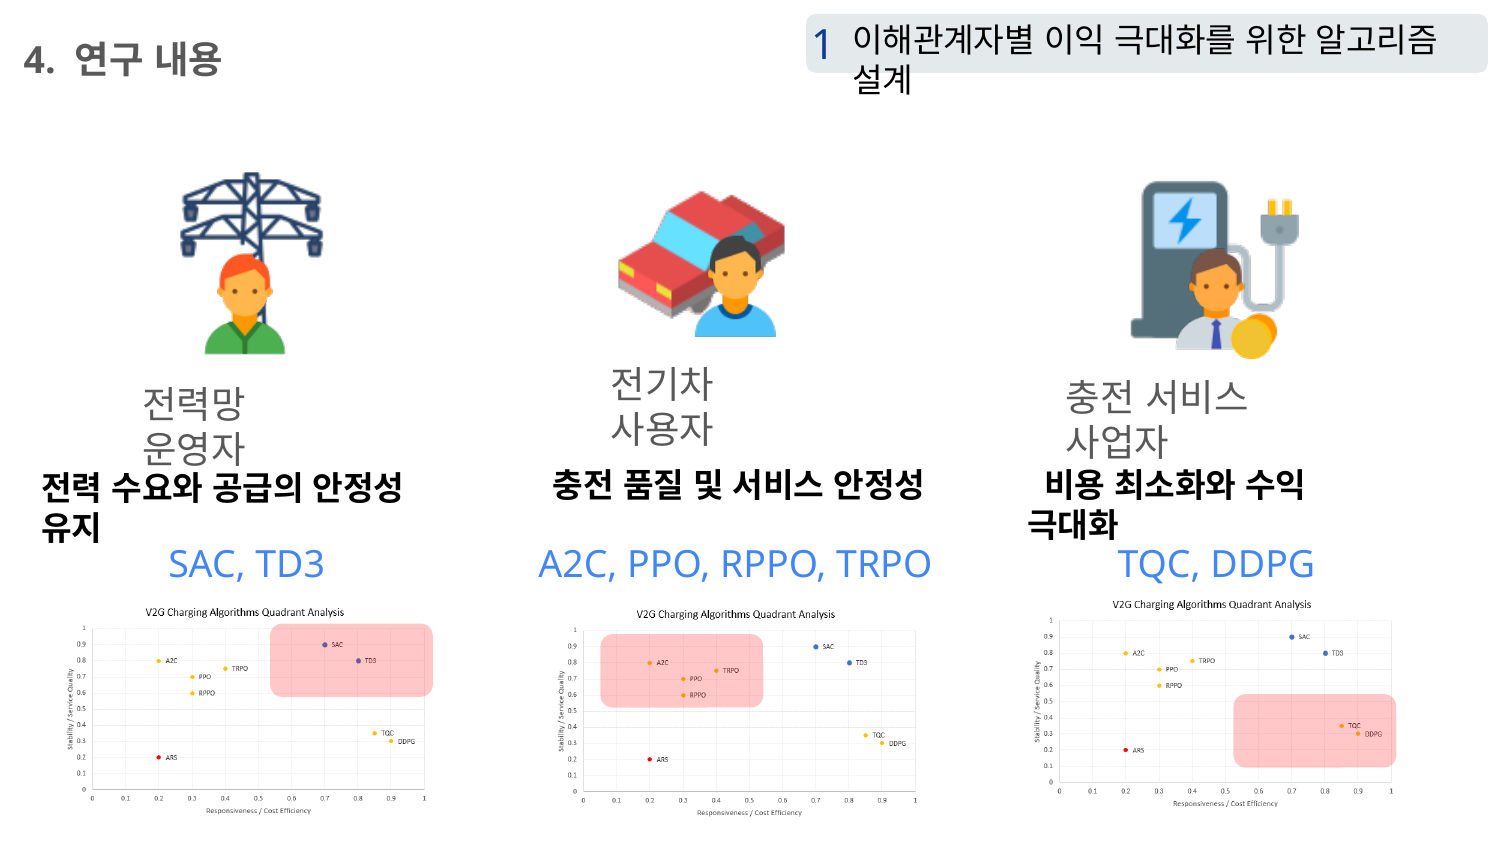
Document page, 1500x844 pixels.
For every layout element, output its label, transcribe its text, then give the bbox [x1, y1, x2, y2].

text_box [56, 532, 434, 824]
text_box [126, 171, 367, 442]
text_box 충전 품질 및 서비스 안정성 [538, 457, 989, 512]
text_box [514, 532, 957, 826]
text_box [796, 9, 1500, 81]
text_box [595, 158, 836, 423]
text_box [1050, 171, 1373, 435]
text_box 전력 수요와 공급의 안정성 유지 [26, 459, 477, 555]
text_box 비용 최소화와 수익 극대화 [1012, 457, 1421, 552]
text_box 4. 연구 내용 [8, 20, 247, 96]
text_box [1023, 532, 1400, 816]
